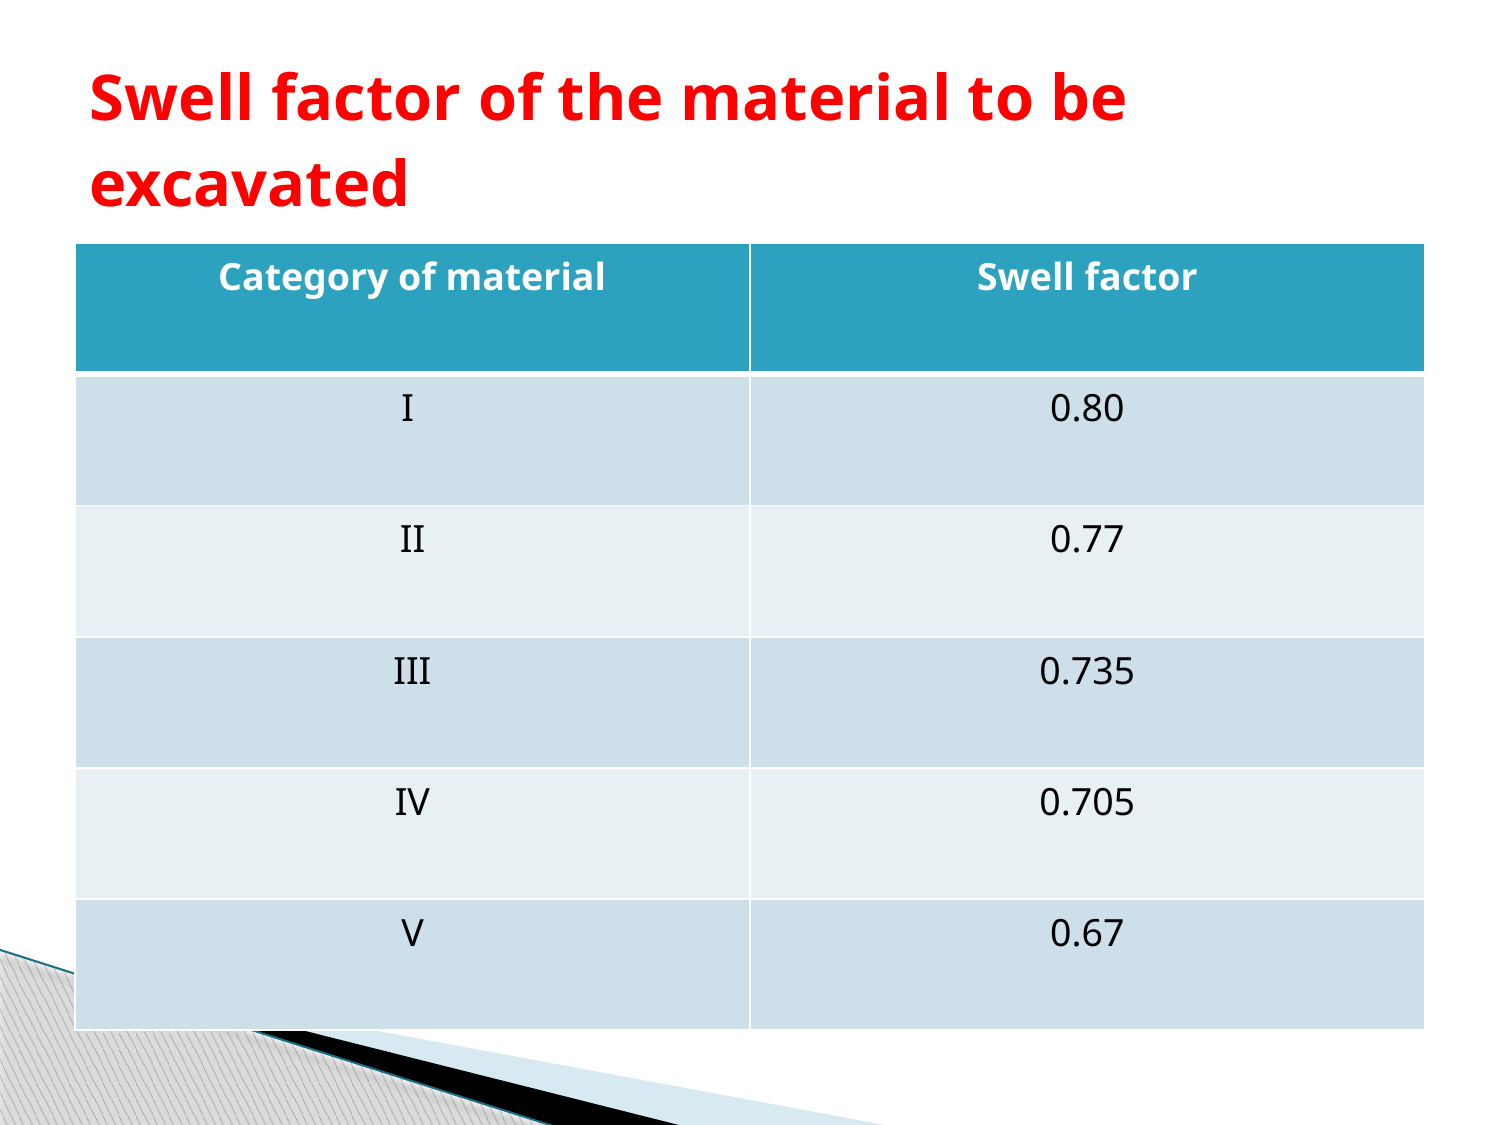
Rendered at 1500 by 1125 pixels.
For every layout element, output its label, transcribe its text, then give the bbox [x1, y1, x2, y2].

table_cell II [76, 506, 749, 636]
table_cell V [76, 900, 749, 1029]
title Swell factor of the material to be excavated [75, 45, 1425, 233]
table_cell 0.77 [751, 506, 1424, 636]
table_cell 0.735 [751, 638, 1424, 767]
table_cell 0.67 [751, 900, 1424, 1029]
table_cell 0.705 [751, 769, 1424, 898]
table_cell I [76, 377, 749, 505]
table_header Category of material [76, 244, 749, 371]
table_cell III [76, 638, 749, 767]
table_header Swell factor [751, 244, 1424, 371]
table_cell 0.80 [751, 377, 1424, 505]
table_cell IV [76, 769, 749, 898]
